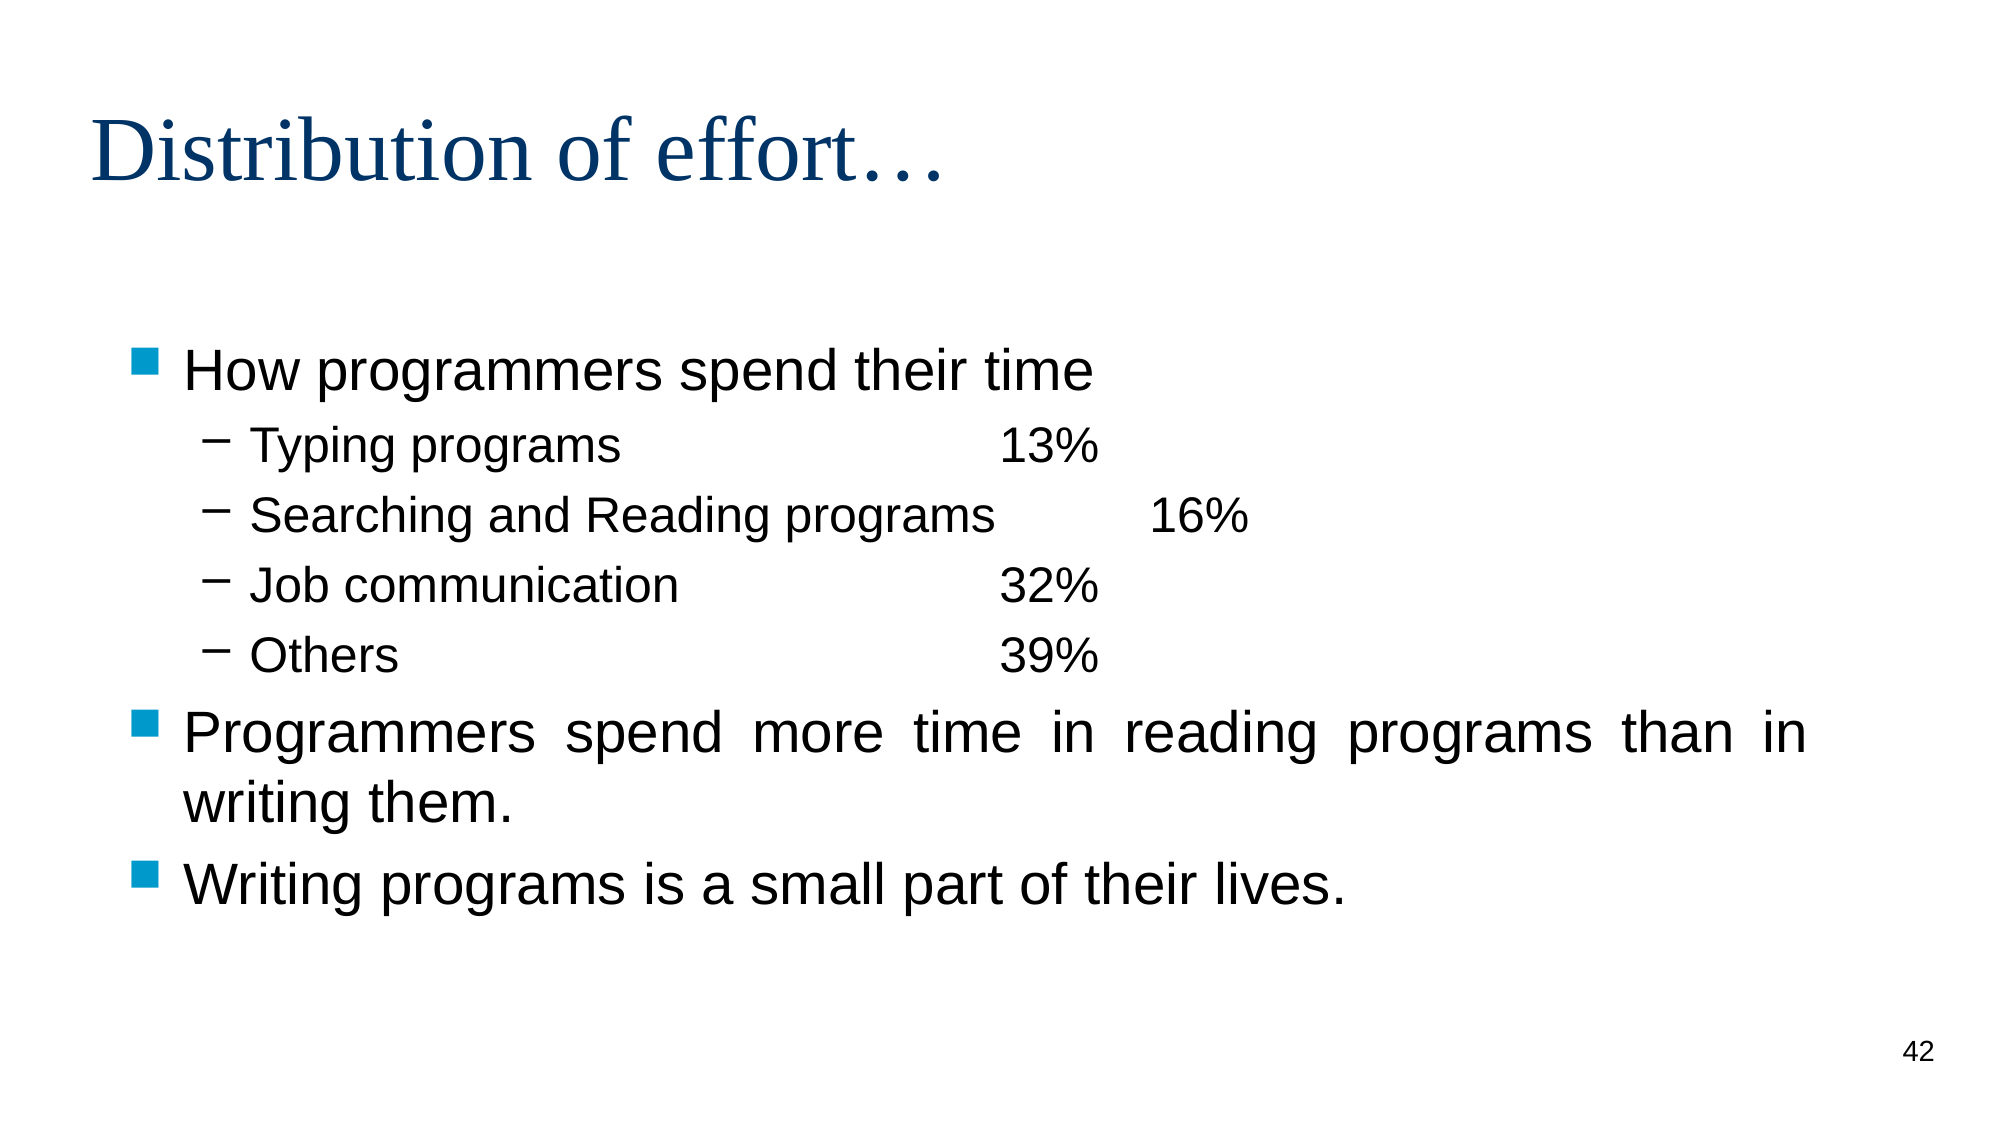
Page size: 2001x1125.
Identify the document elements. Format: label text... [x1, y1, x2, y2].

title Distribution of effort… [75, 75, 1338, 213]
list How programmers spend their time Typing programs 13% Searching and Reading programs 16% Job communication 32% Others 39% Programmers spend more time in reading programs than in writing them. Writing programs is a small part of their lives. [112, 324, 1825, 1125]
slide_number 42 [1825, 1024, 1951, 1101]
